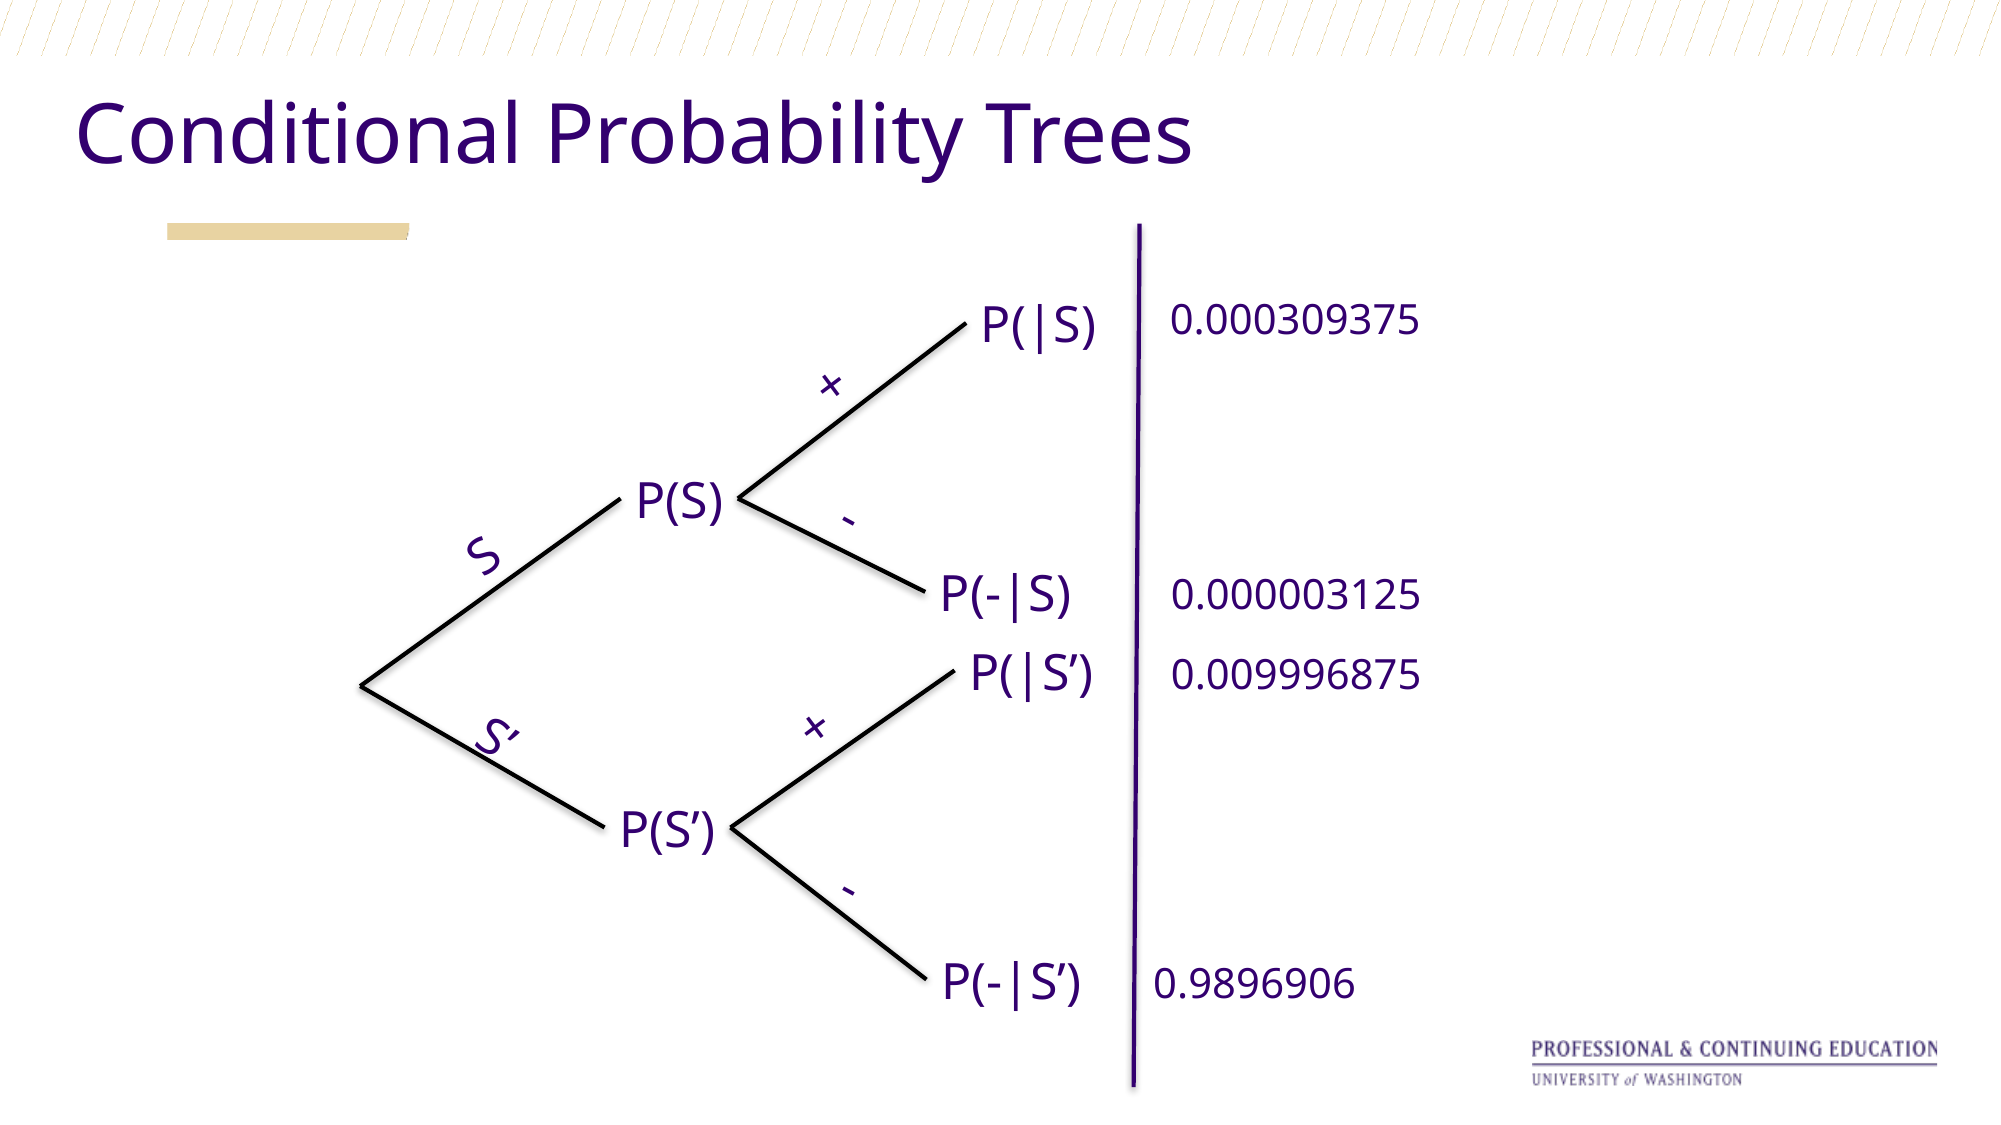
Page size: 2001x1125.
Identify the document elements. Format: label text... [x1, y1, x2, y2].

text_box P(-|S) [925, 554, 1087, 630]
text_box P(S) [620, 461, 728, 536]
text_box P(-|S’) [926, 942, 1096, 1017]
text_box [733, 498, 932, 593]
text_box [728, 835, 932, 981]
text_box 0.009996875 [1156, 640, 1437, 706]
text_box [359, 498, 625, 687]
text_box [1133, 223, 1140, 1088]
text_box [359, 685, 607, 829]
text_box 0.000003125 [1156, 560, 1437, 626]
text_box P(S’) [604, 790, 723, 865]
text_box 0.9896906 [1144, 949, 1372, 1015]
picture [0, 0, 2001, 56]
text_box 0.000309375 [1155, 285, 1436, 351]
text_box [733, 323, 945, 500]
list Conditional Probability Trees [60, 33, 1938, 240]
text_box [728, 670, 932, 829]
